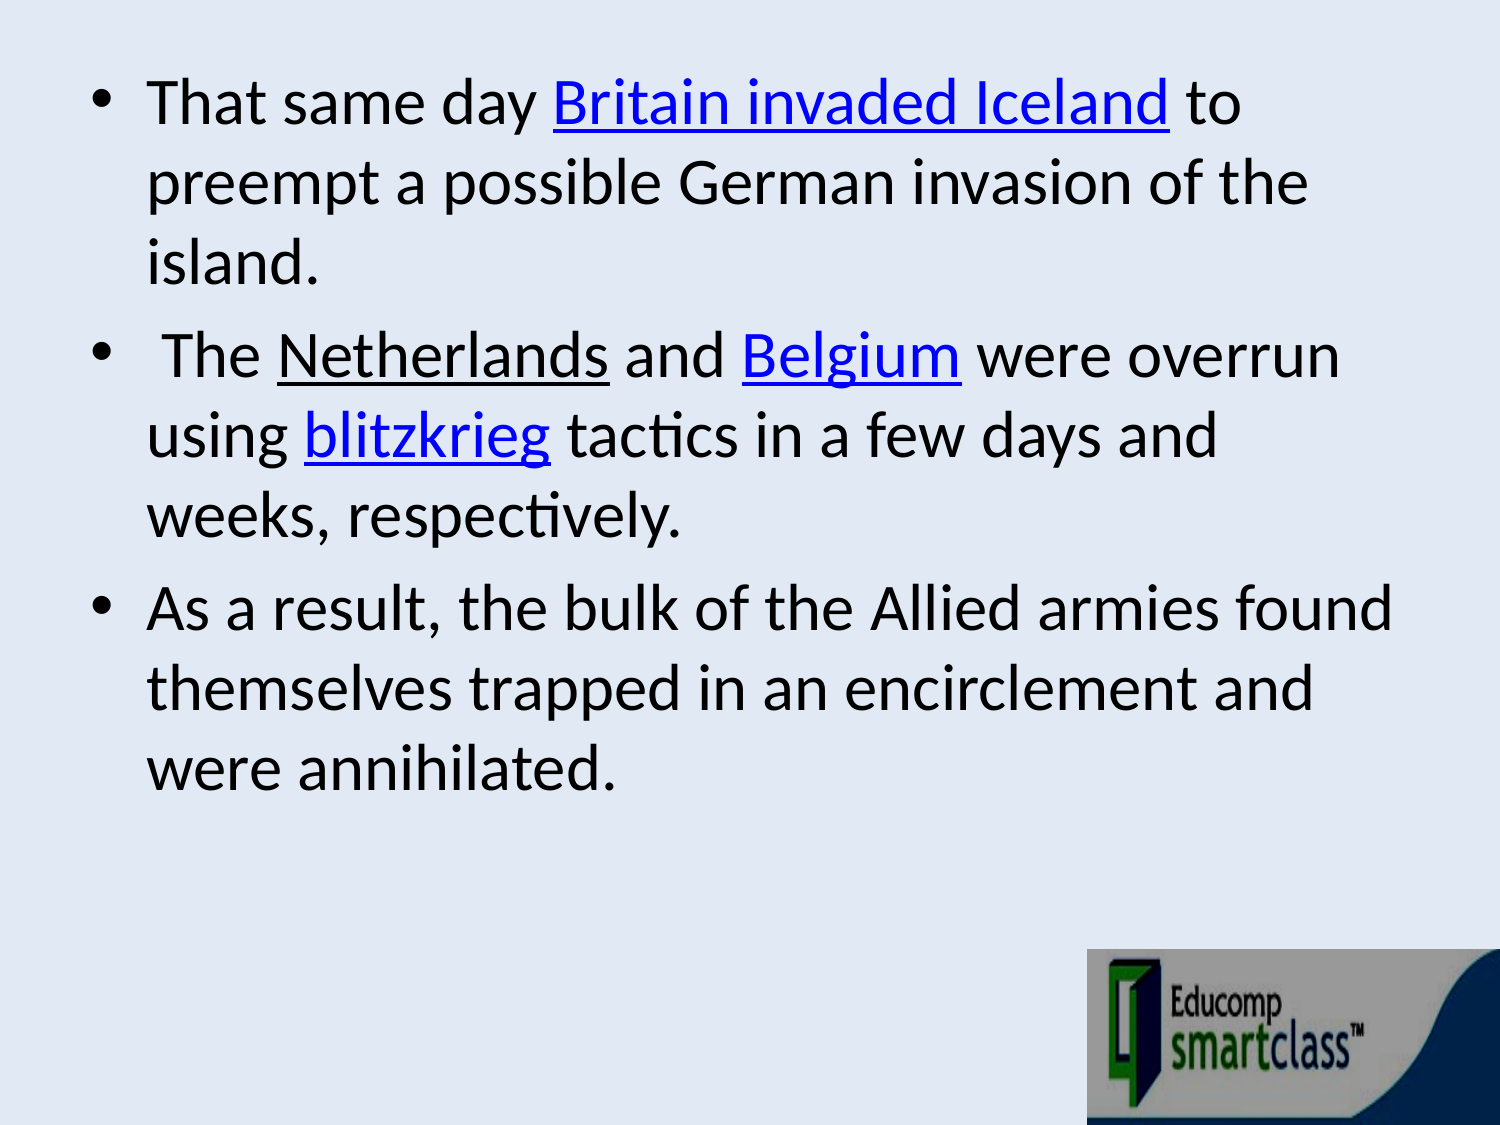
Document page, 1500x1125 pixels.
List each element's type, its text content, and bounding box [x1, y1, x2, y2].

list That same day Britain invaded Iceland to preempt a possible German invasion of the island. The Netherlands and Belgium were overrun using blitzkrieg tactics in a few days and weeks, respectively. As a result, the bulk of the Allied armies found themselves trapped in an encirclement and were annihilated. [75, 50, 1425, 1005]
picture [1087, 949, 1500, 1125]
